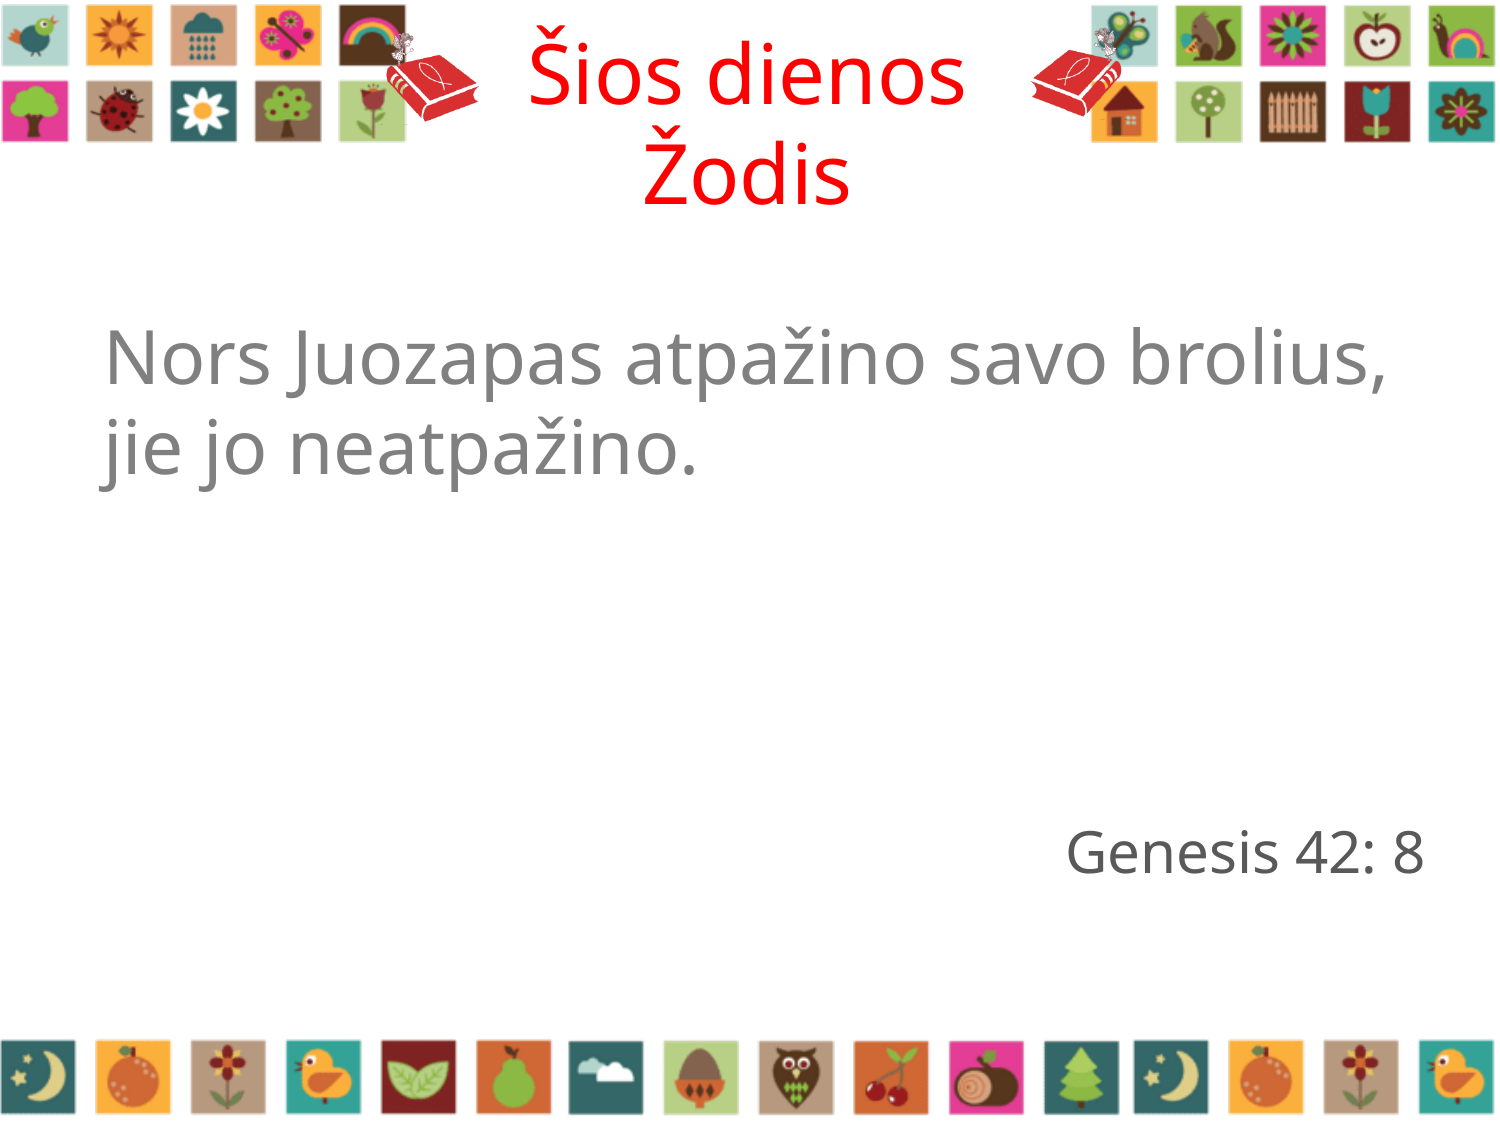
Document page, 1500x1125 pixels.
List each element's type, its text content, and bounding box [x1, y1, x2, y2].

picture [999, 3, 1500, 150]
text_box Nors Juozapas atpažino savo brolius, jie jo neatpažino. [88, 302, 1436, 498]
text_box Genesis 42: 8 [808, 807, 1441, 893]
picture [0, 3, 511, 150]
text_box Šios dienos Žodis [414, 13, 1080, 229]
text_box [0, 1028, 1500, 1118]
